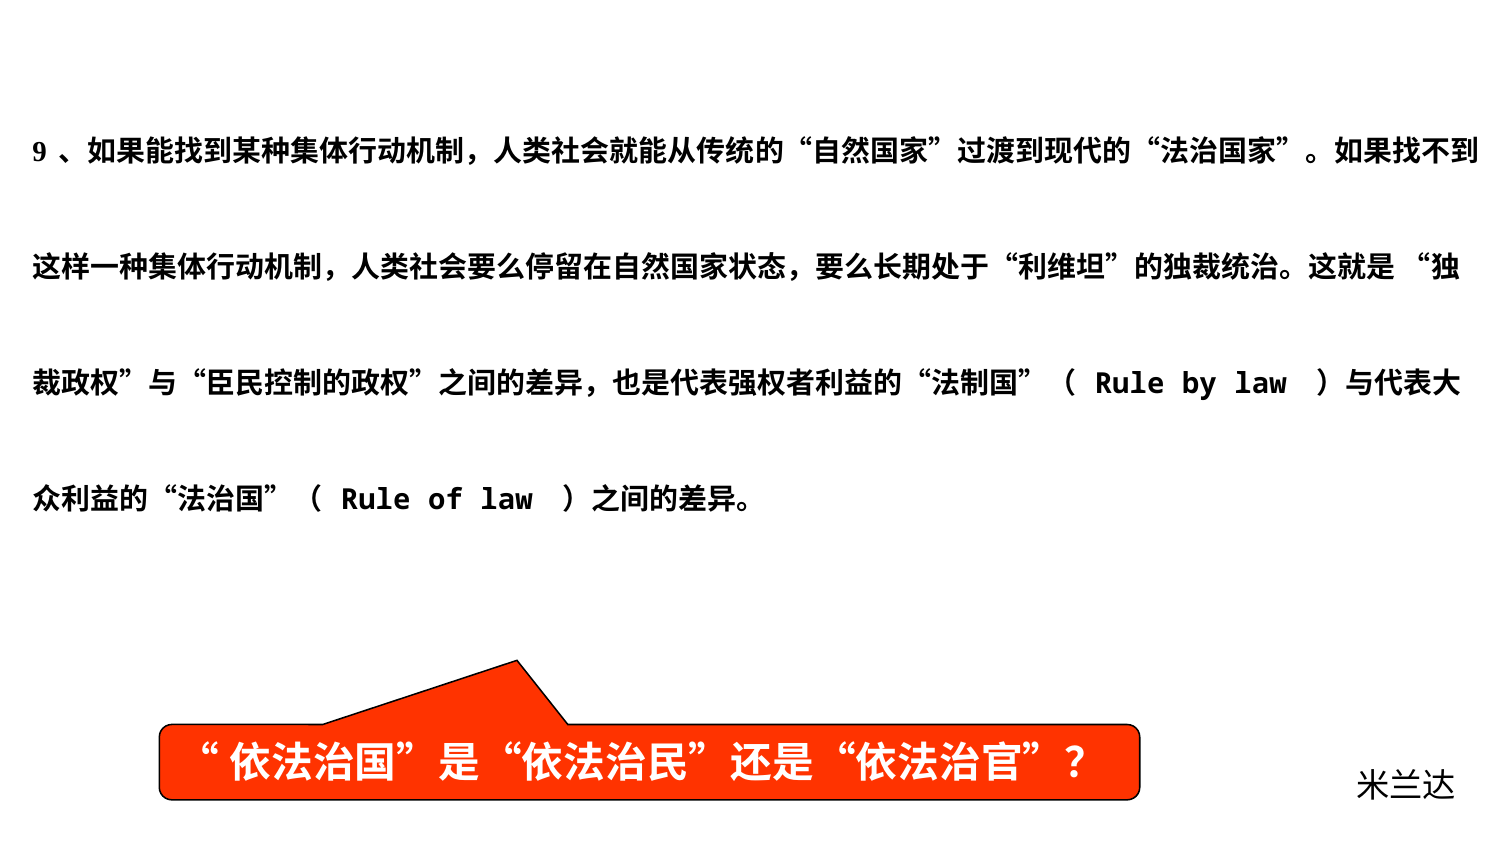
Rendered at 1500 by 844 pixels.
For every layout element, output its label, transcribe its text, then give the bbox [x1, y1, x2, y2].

text_box 9、如果能找到某种集体行动机制，人类社会就能从传统的“自然国家”过渡到现代的“法治国家”。如果找不到这样一种集体行动机制，人类社会要么停留在自然国家状态，要么长期处于“利维坦”的独裁统治。这就是 “独裁政权”与“臣民控制的政权”之间的差异，也是代表强权者利益的“法制国”（ Rule by law ）与代表大众利益的“法治国”（ Rule of law ）之间的差异。 [17, 43, 1500, 523]
text_box “依法治国”是“依法治民”还是“依法治官”？ [159, 660, 1140, 800]
text_box 米兰达 [1341, 756, 1471, 811]
